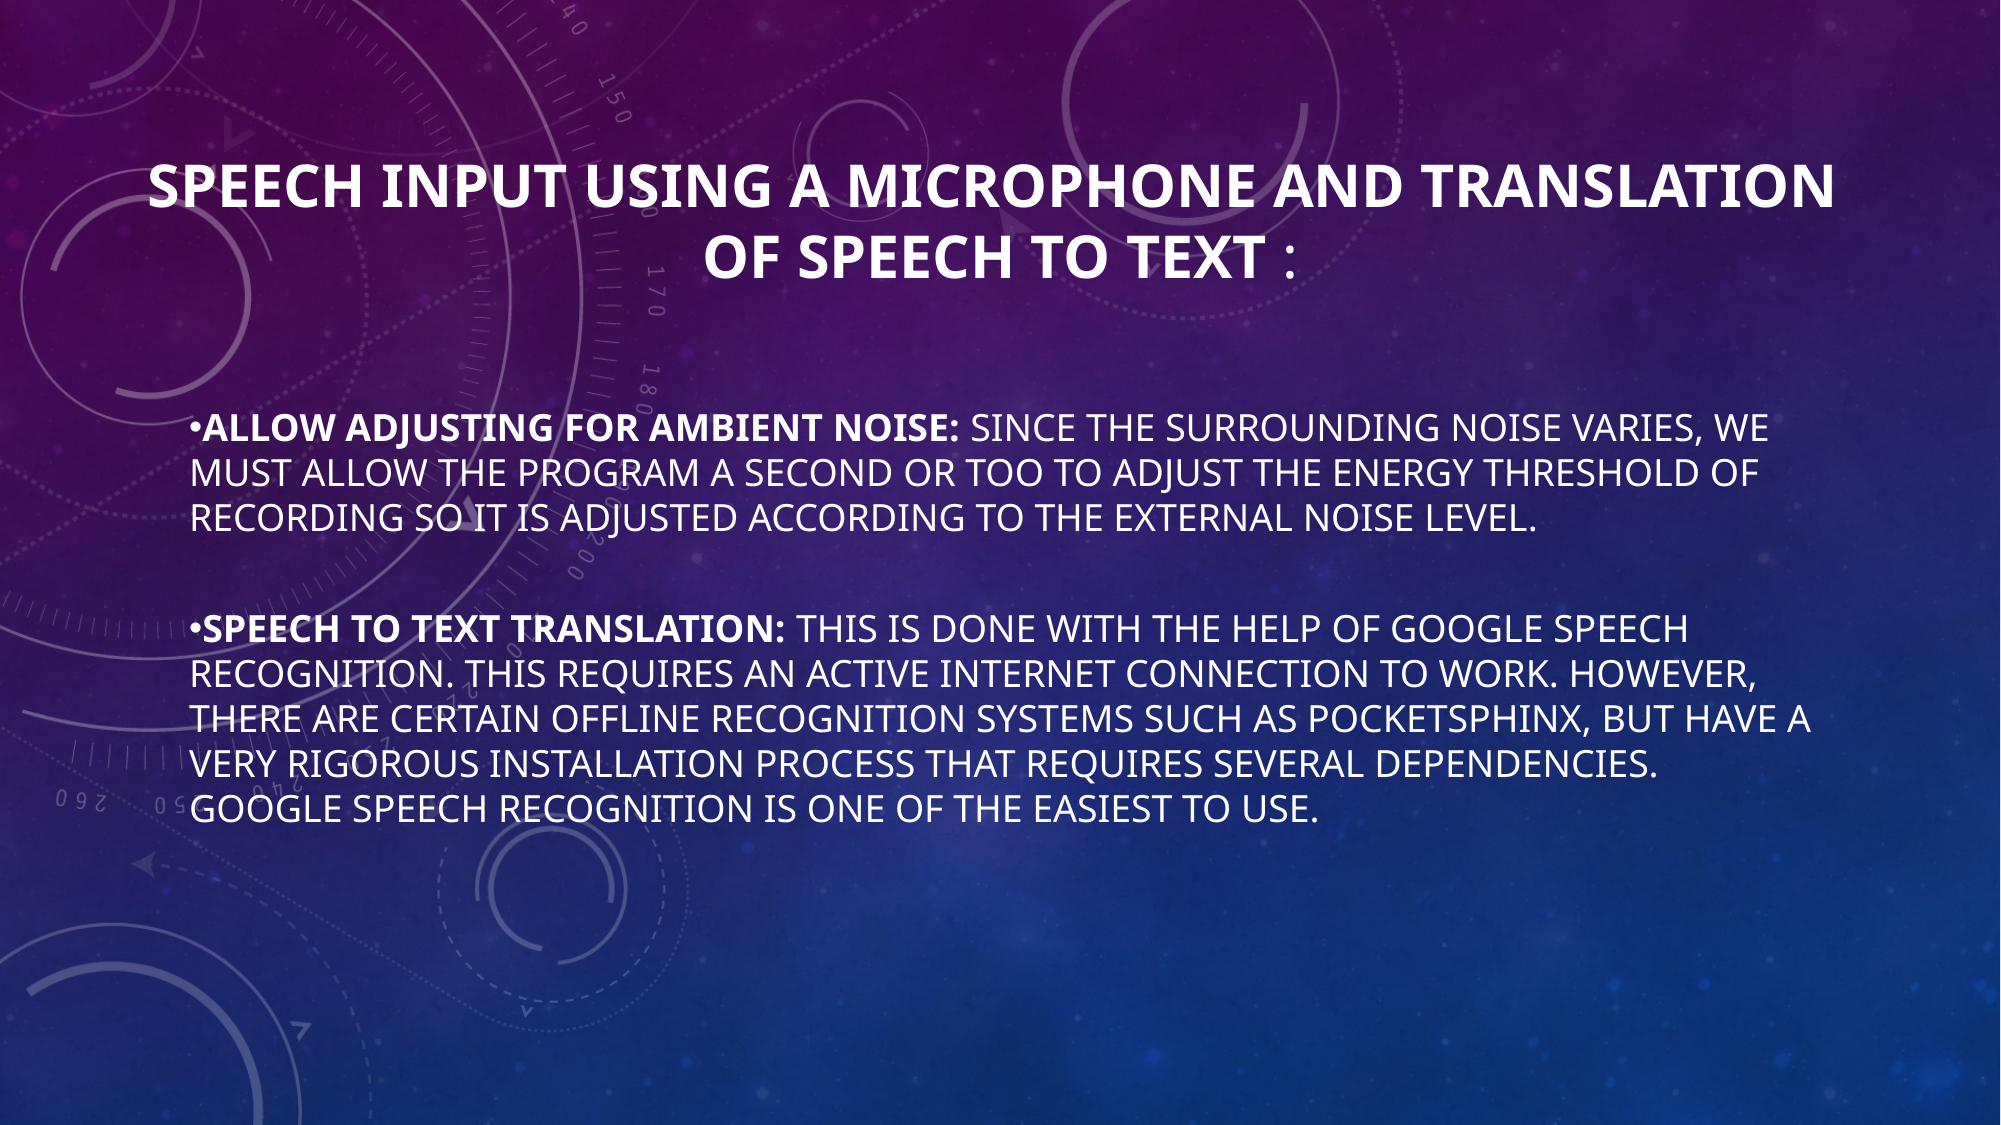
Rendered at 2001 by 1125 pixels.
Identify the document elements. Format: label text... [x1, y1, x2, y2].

subtitle Allow Adjusting for Ambient Noise: Since the surrounding noise varies, we must allow the program a second or too to adjust the energy threshold of recording so it is adjusted according to the external noise level. Speech to text translation: This is done with the help of Google Speech Recognition. This requires an active internet connection to work. However, there are certain offline Recognition systems such as PocketSphinx, but have a very rigorous installation process that requires several dependencies. Google Speech Recognition is one of the easiest to use. [174, 396, 1831, 953]
picture [0, 0, 2001, 1125]
title Speech Input Using a Microphone and Translation of Speech to Text : [120, 118, 1880, 298]
